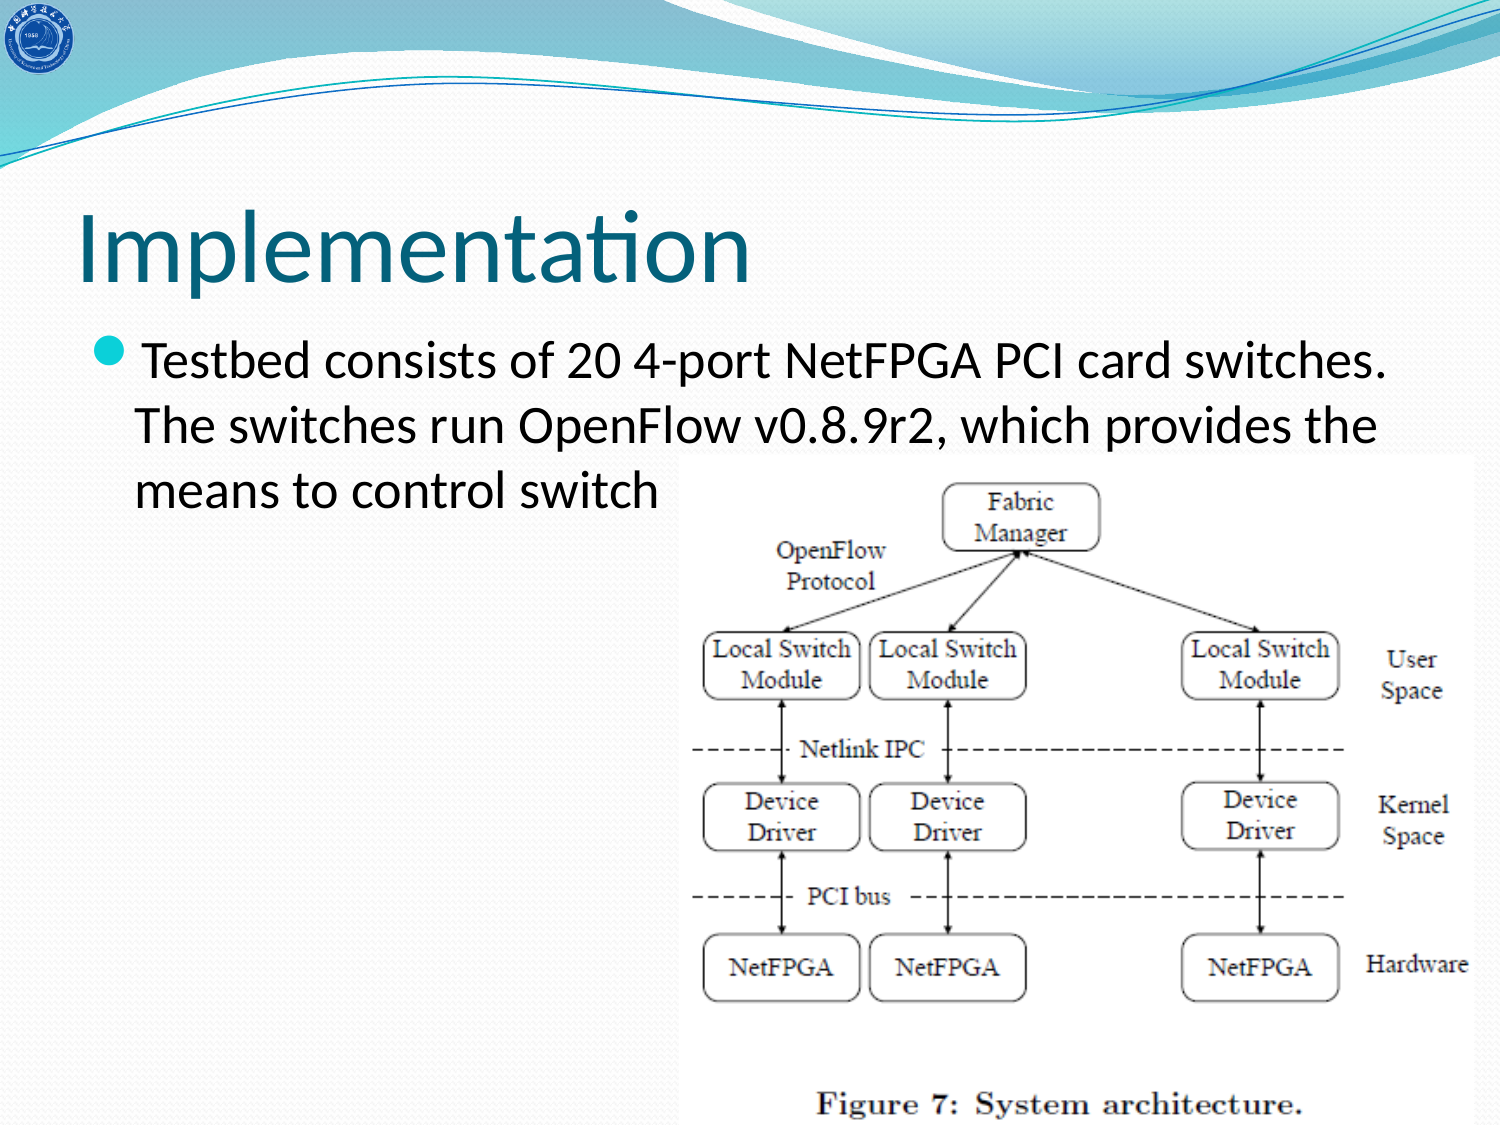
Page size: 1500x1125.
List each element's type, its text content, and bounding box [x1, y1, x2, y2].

picture [679, 455, 1474, 1125]
picture [0, 0, 77, 77]
title Implementation [75, 115, 1425, 303]
list Testbed consists of 20 4-port NetFPGA PCI card switches. The switches run OpenFlow v0.8.9r2, which provides the means to control switch [75, 317, 1425, 1038]
